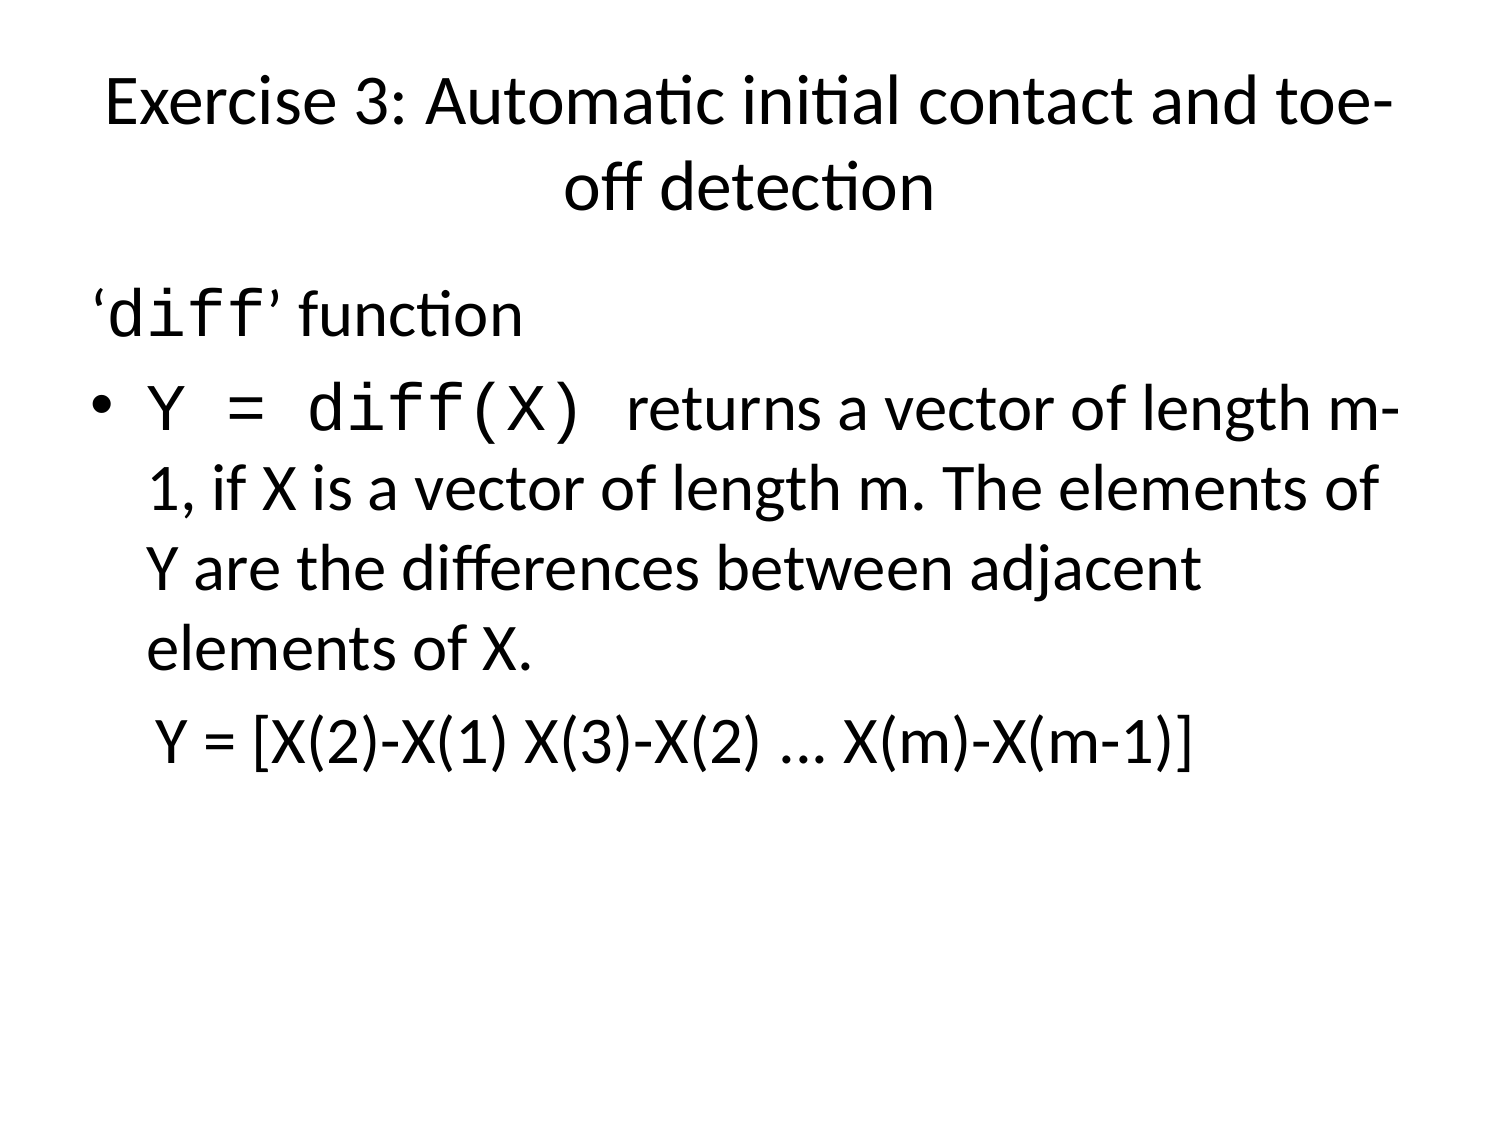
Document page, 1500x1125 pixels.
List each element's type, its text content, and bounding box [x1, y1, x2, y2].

list ‘diff’ function Y = diff(X) returns a vector of length m-1, if X is a vector of length m. The elements of Y are the differences between adjacent elements of X. Y = [X(2)-X(1) X(3)-X(2) ... X(m)-X(m-1)] [75, 262, 1425, 1005]
title Exercise 3: Automatic initial contact and toe-off detection [75, 45, 1425, 233]
